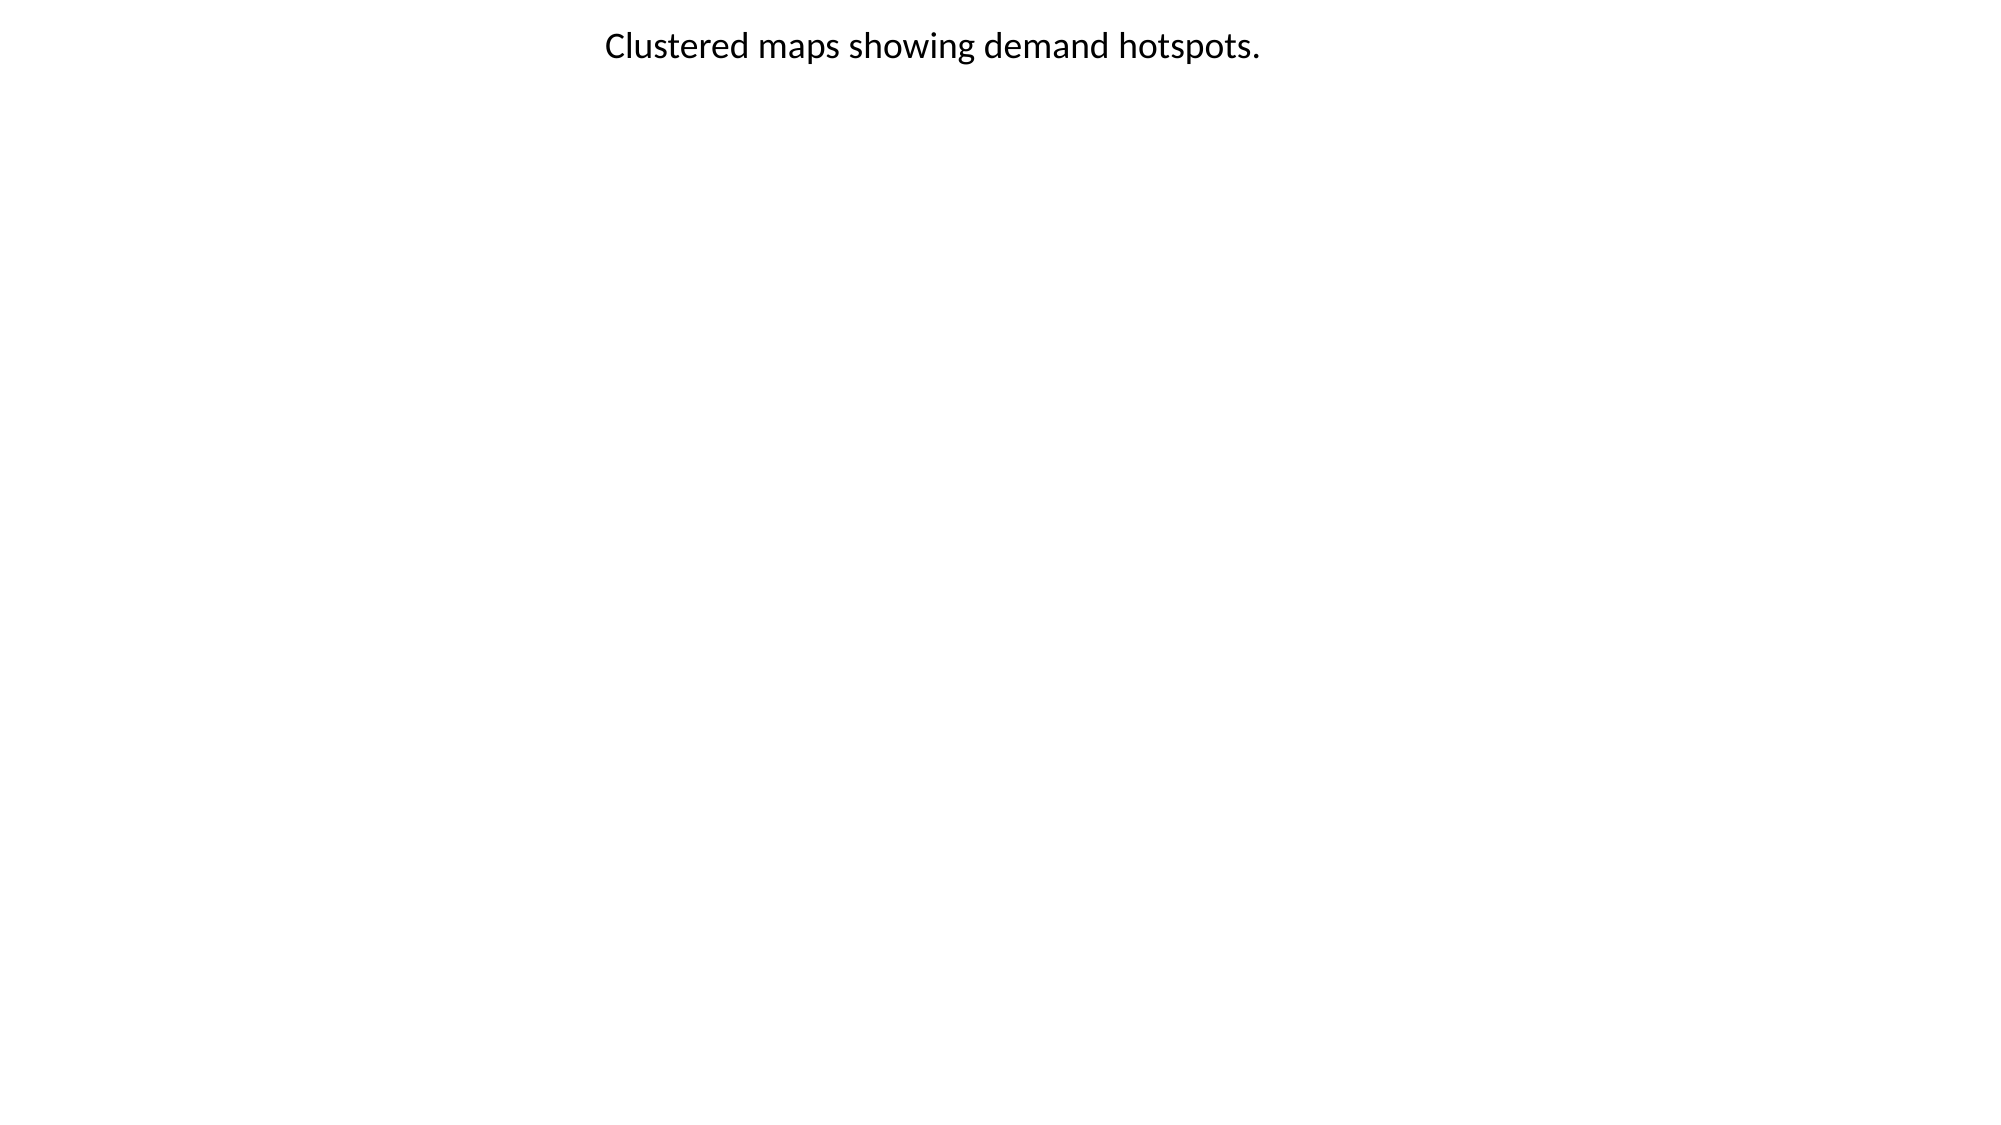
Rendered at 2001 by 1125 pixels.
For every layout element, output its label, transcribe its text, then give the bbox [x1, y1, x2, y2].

text_box Clustered maps showing demand hotspots. [590, 13, 1591, 73]
